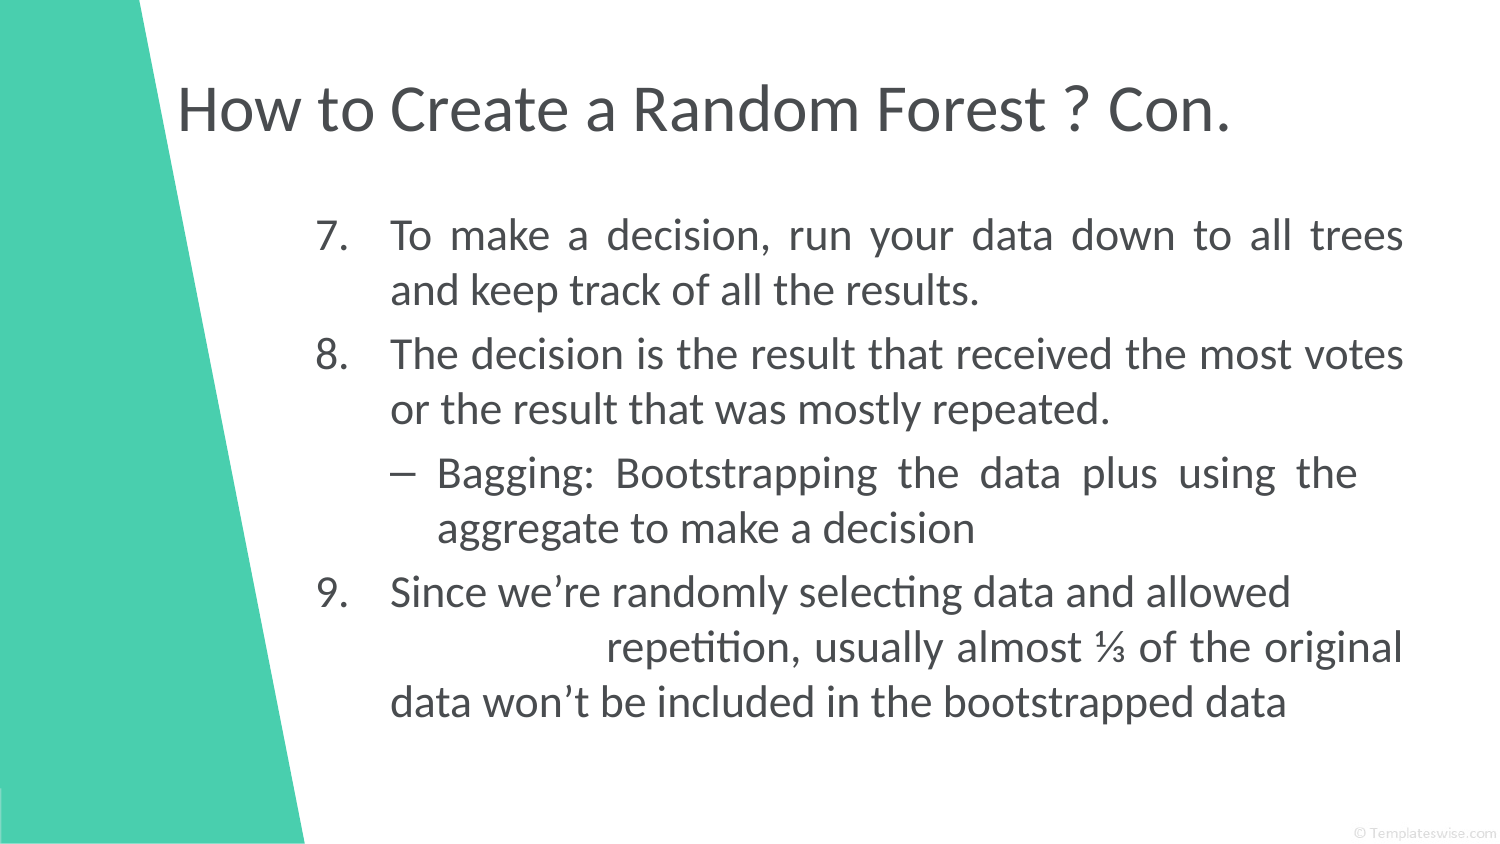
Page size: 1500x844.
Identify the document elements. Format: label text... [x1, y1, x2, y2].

list To make a decision, run your data down to all trees and keep track of all the results. The decision is the result that received the most votes or the result that was mostly repeated. Bagging: Bootstrapping the data plus using the aggregate to make a decision Since we’re randomly selecting data and allowed repetition, usually almost ⅓ of the original data won’t be included in the bootstrapped data [300, 196, 1421, 761]
picture [140, 0, 1500, 844]
title How to Create a Random Forest ? Con. [162, 34, 1448, 175]
